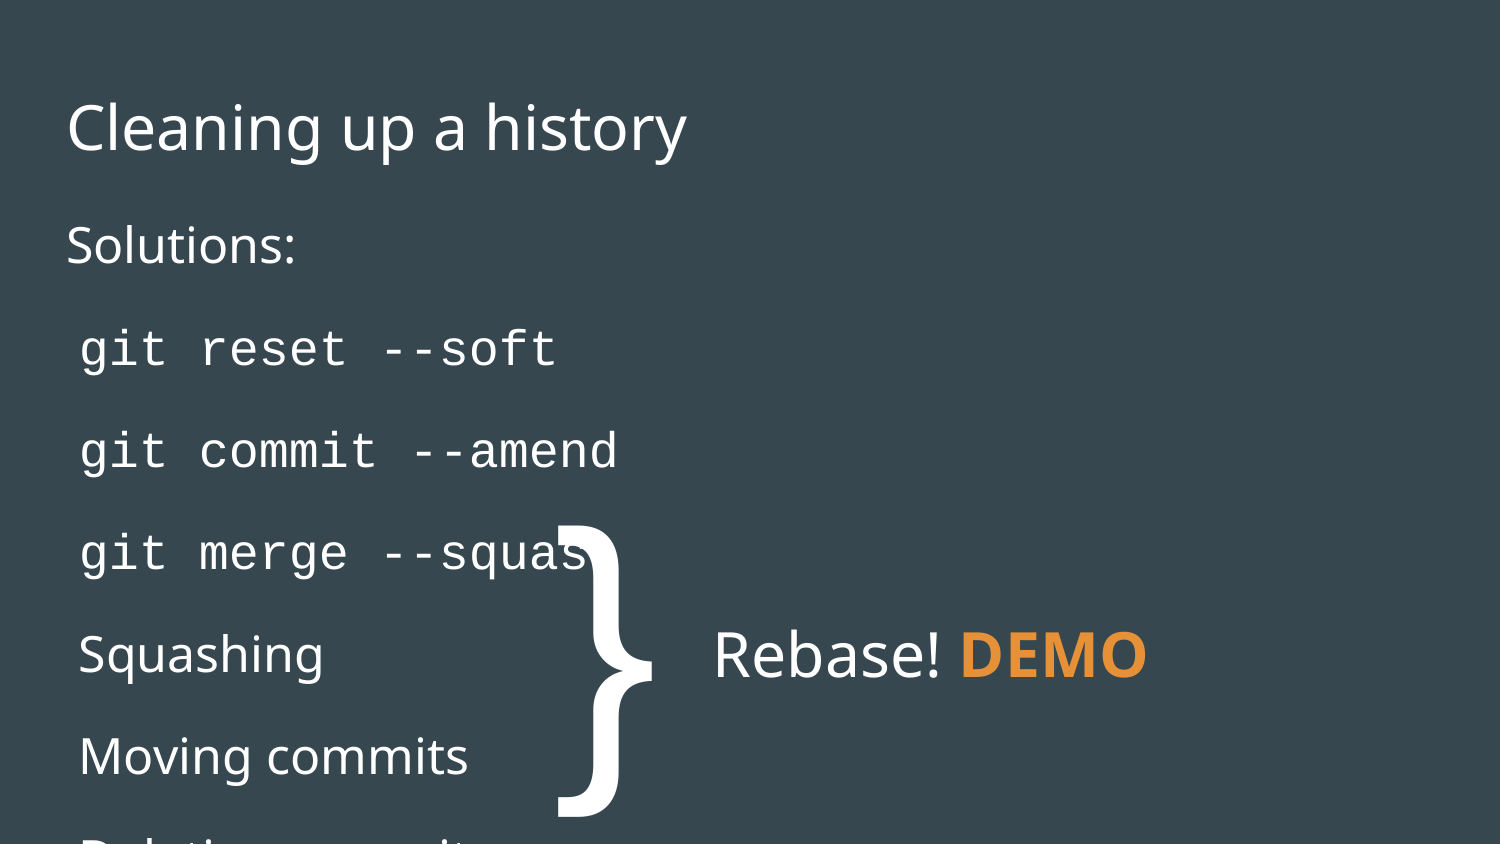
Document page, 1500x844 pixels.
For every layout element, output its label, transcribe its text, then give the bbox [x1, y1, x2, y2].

text_box Rebase! DEMO [697, 600, 1300, 753]
title Cleaning up a history [51, 72, 1449, 167]
list Solutions: git reset --soft git commit --amend git merge --squash Squashing Moving commits Deleting commits Reorder commits [51, 189, 1449, 812]
text_box } [538, 424, 809, 844]
